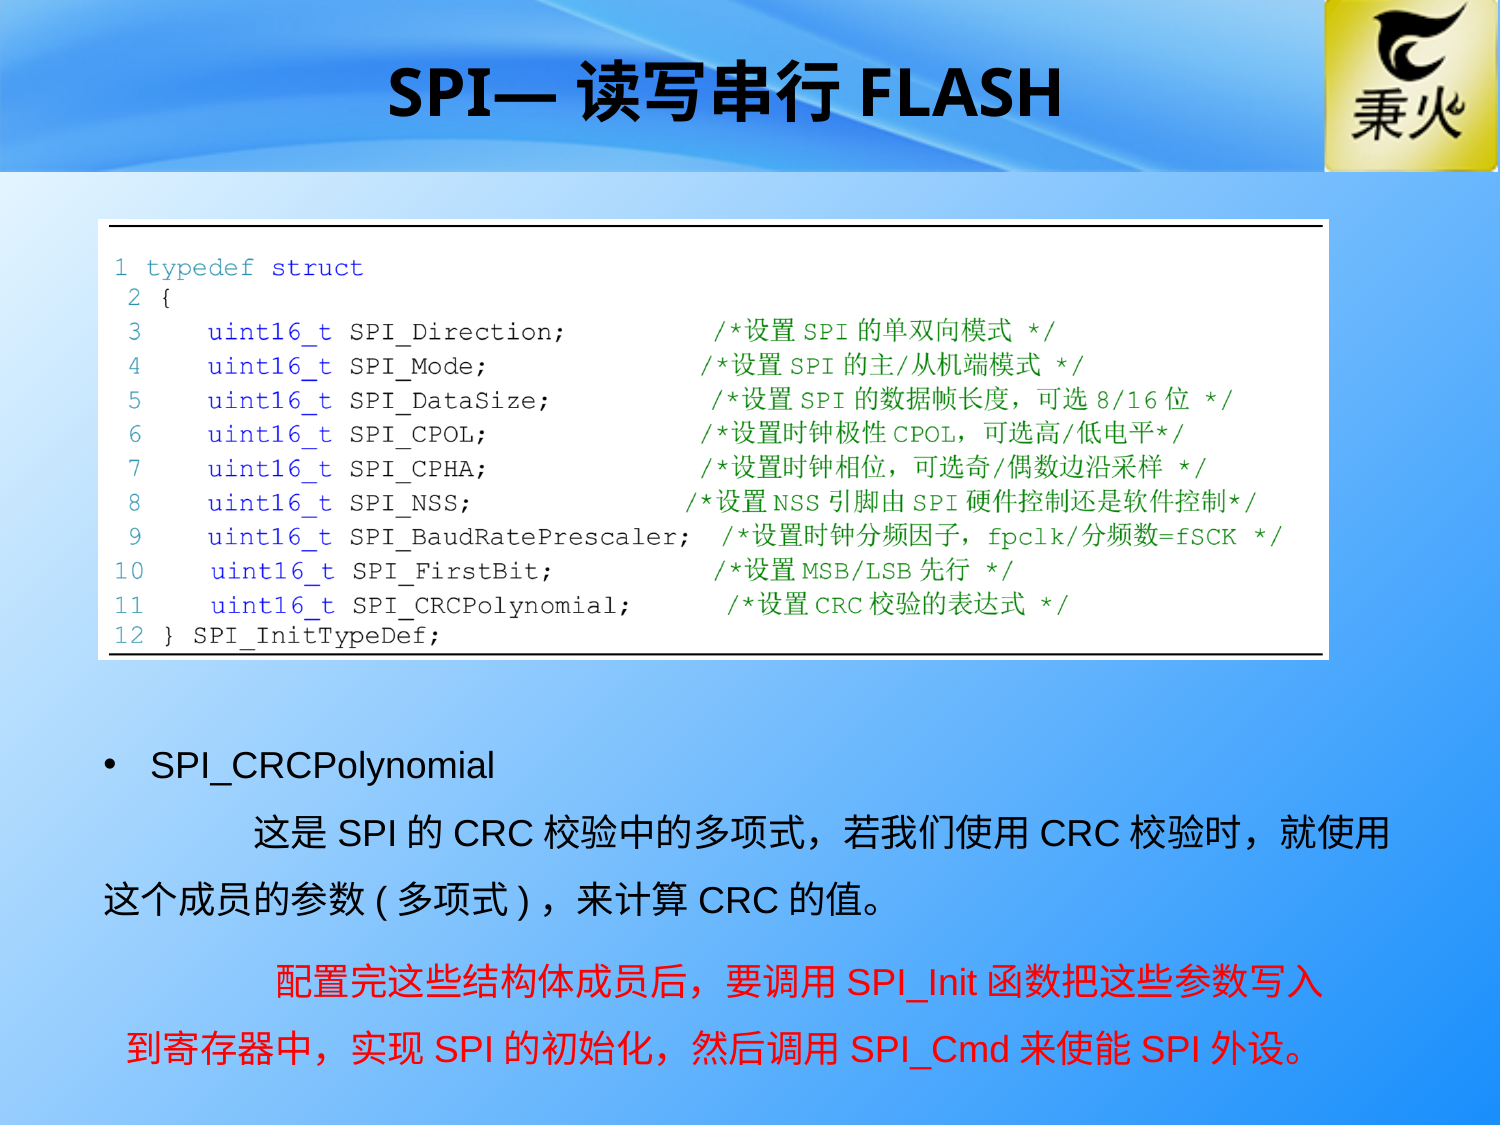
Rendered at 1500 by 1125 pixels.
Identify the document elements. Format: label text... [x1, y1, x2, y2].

picture [0, 0, 1498, 172]
text_box SPI_CRCPolynomial 这是SPI的CRC校验中的多项式，若我们使用CRC校验时，就使用这个成员的参数(多项式)，来计算CRC的值。 [88, 711, 1436, 929]
text_box 配置完这些结构体成员后，要调用SPI_Init函数把这些参数写入到寄存器中，实现SPI的初始化，然后调用SPI_Cmd来使能SPI外设。 [110, 927, 1365, 1078]
picture [98, 219, 1330, 661]
